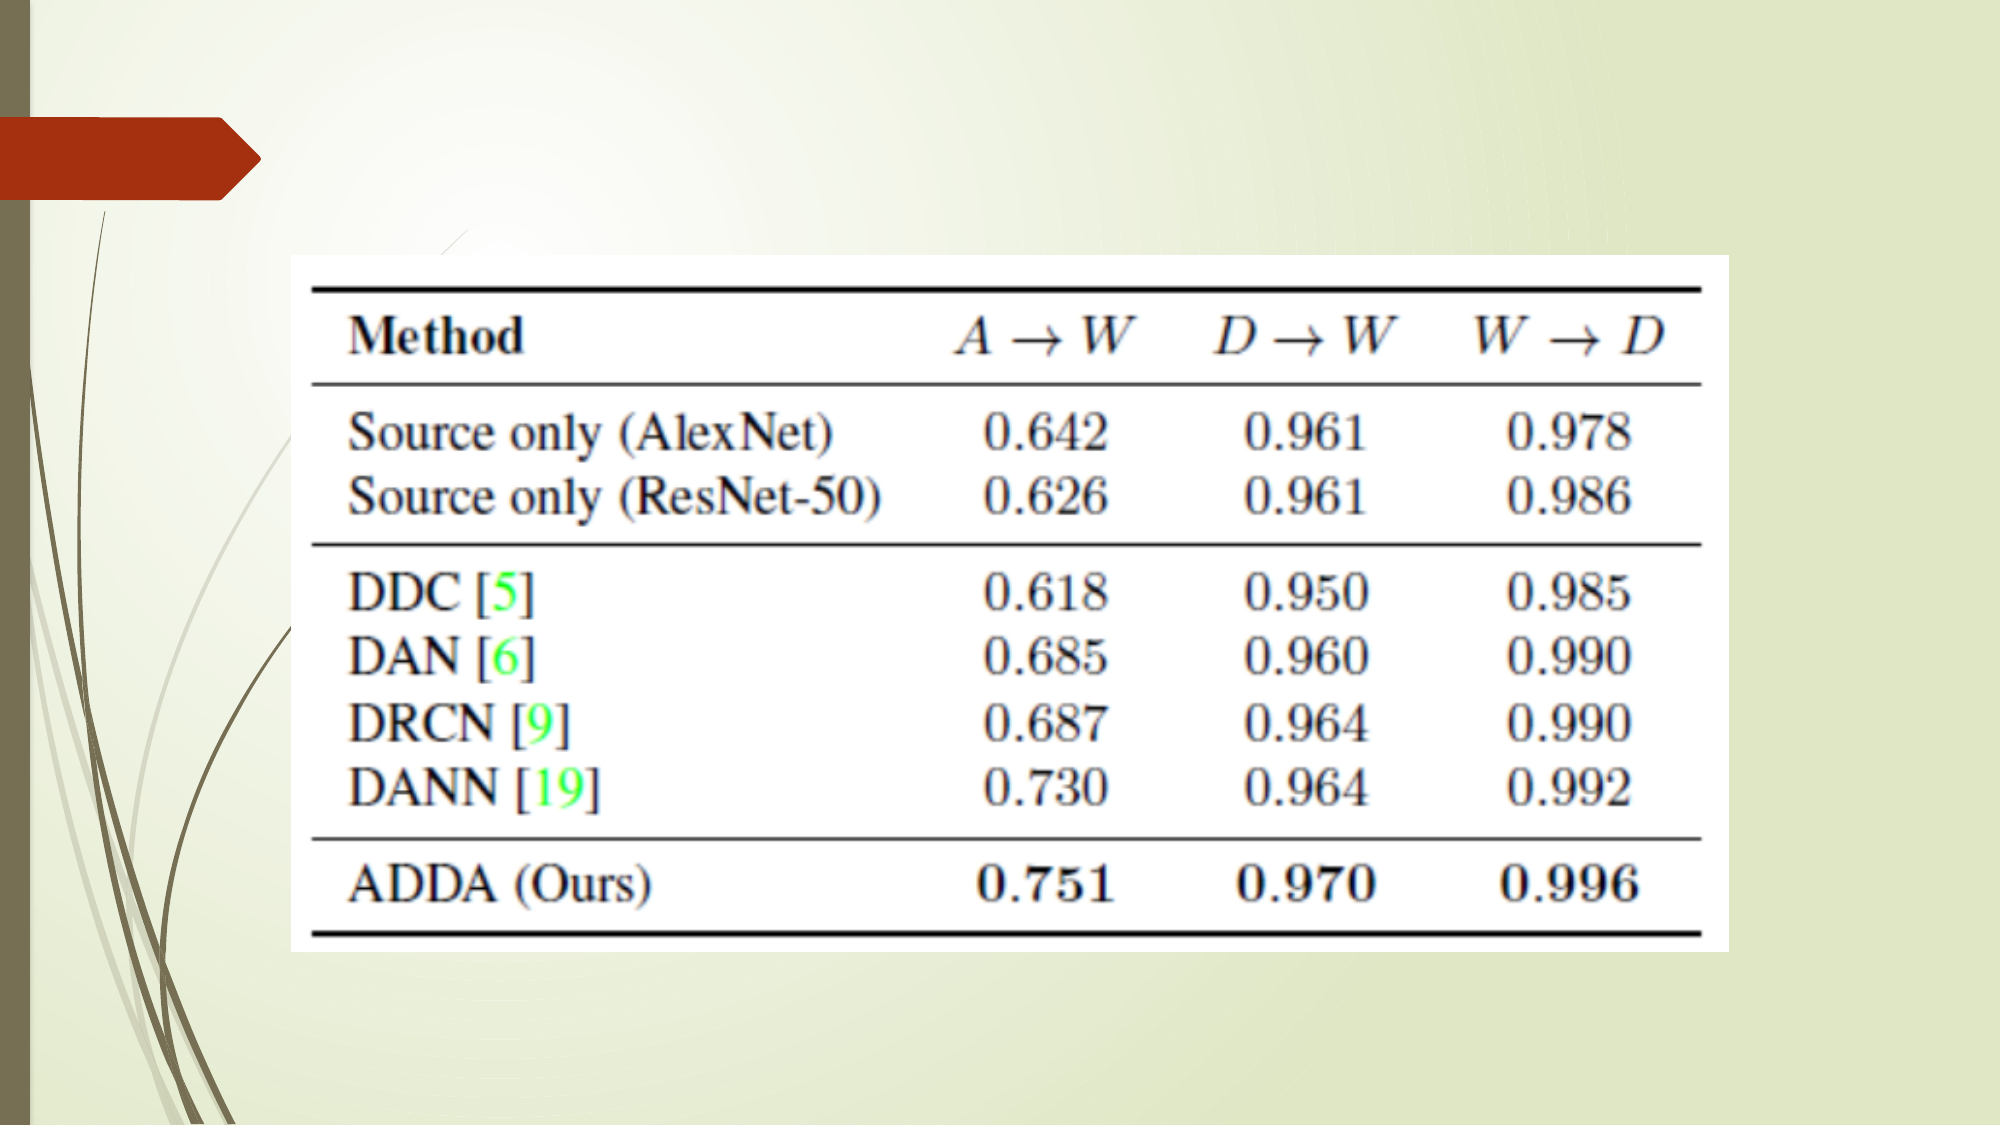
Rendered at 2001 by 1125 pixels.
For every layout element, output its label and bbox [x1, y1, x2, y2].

list [290, 255, 1729, 952]
